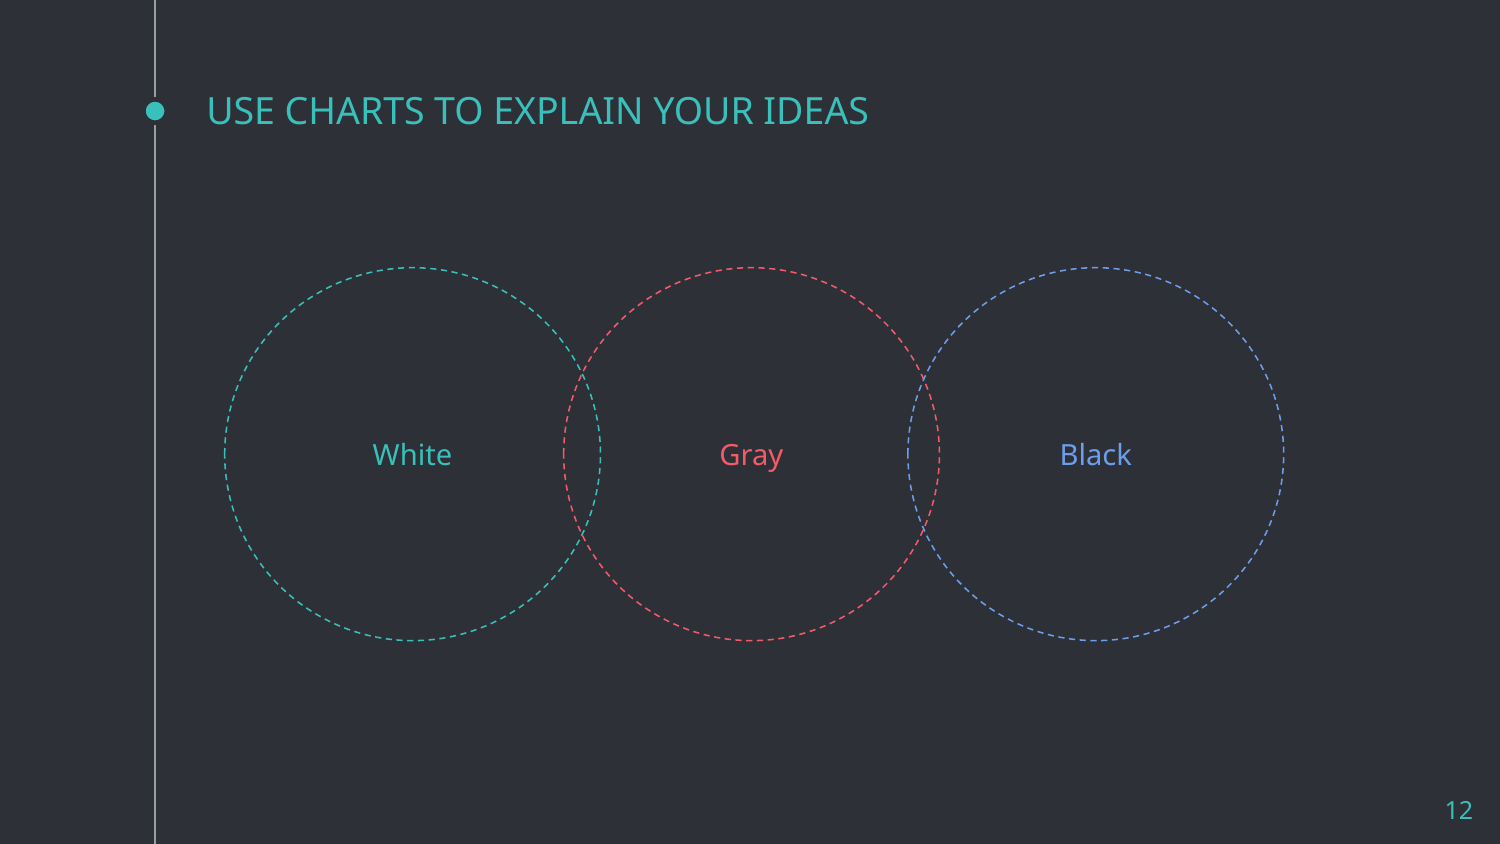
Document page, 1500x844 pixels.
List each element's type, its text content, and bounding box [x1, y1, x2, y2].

text_box Black [907, 267, 1284, 641]
text_box Gray [582, 267, 924, 641]
text_box White [224, 267, 601, 641]
slide_number 12 [1398, 779, 1489, 832]
title USE CHARTS TO EXPLAIN YOUR IDEAS [191, 90, 1317, 147]
